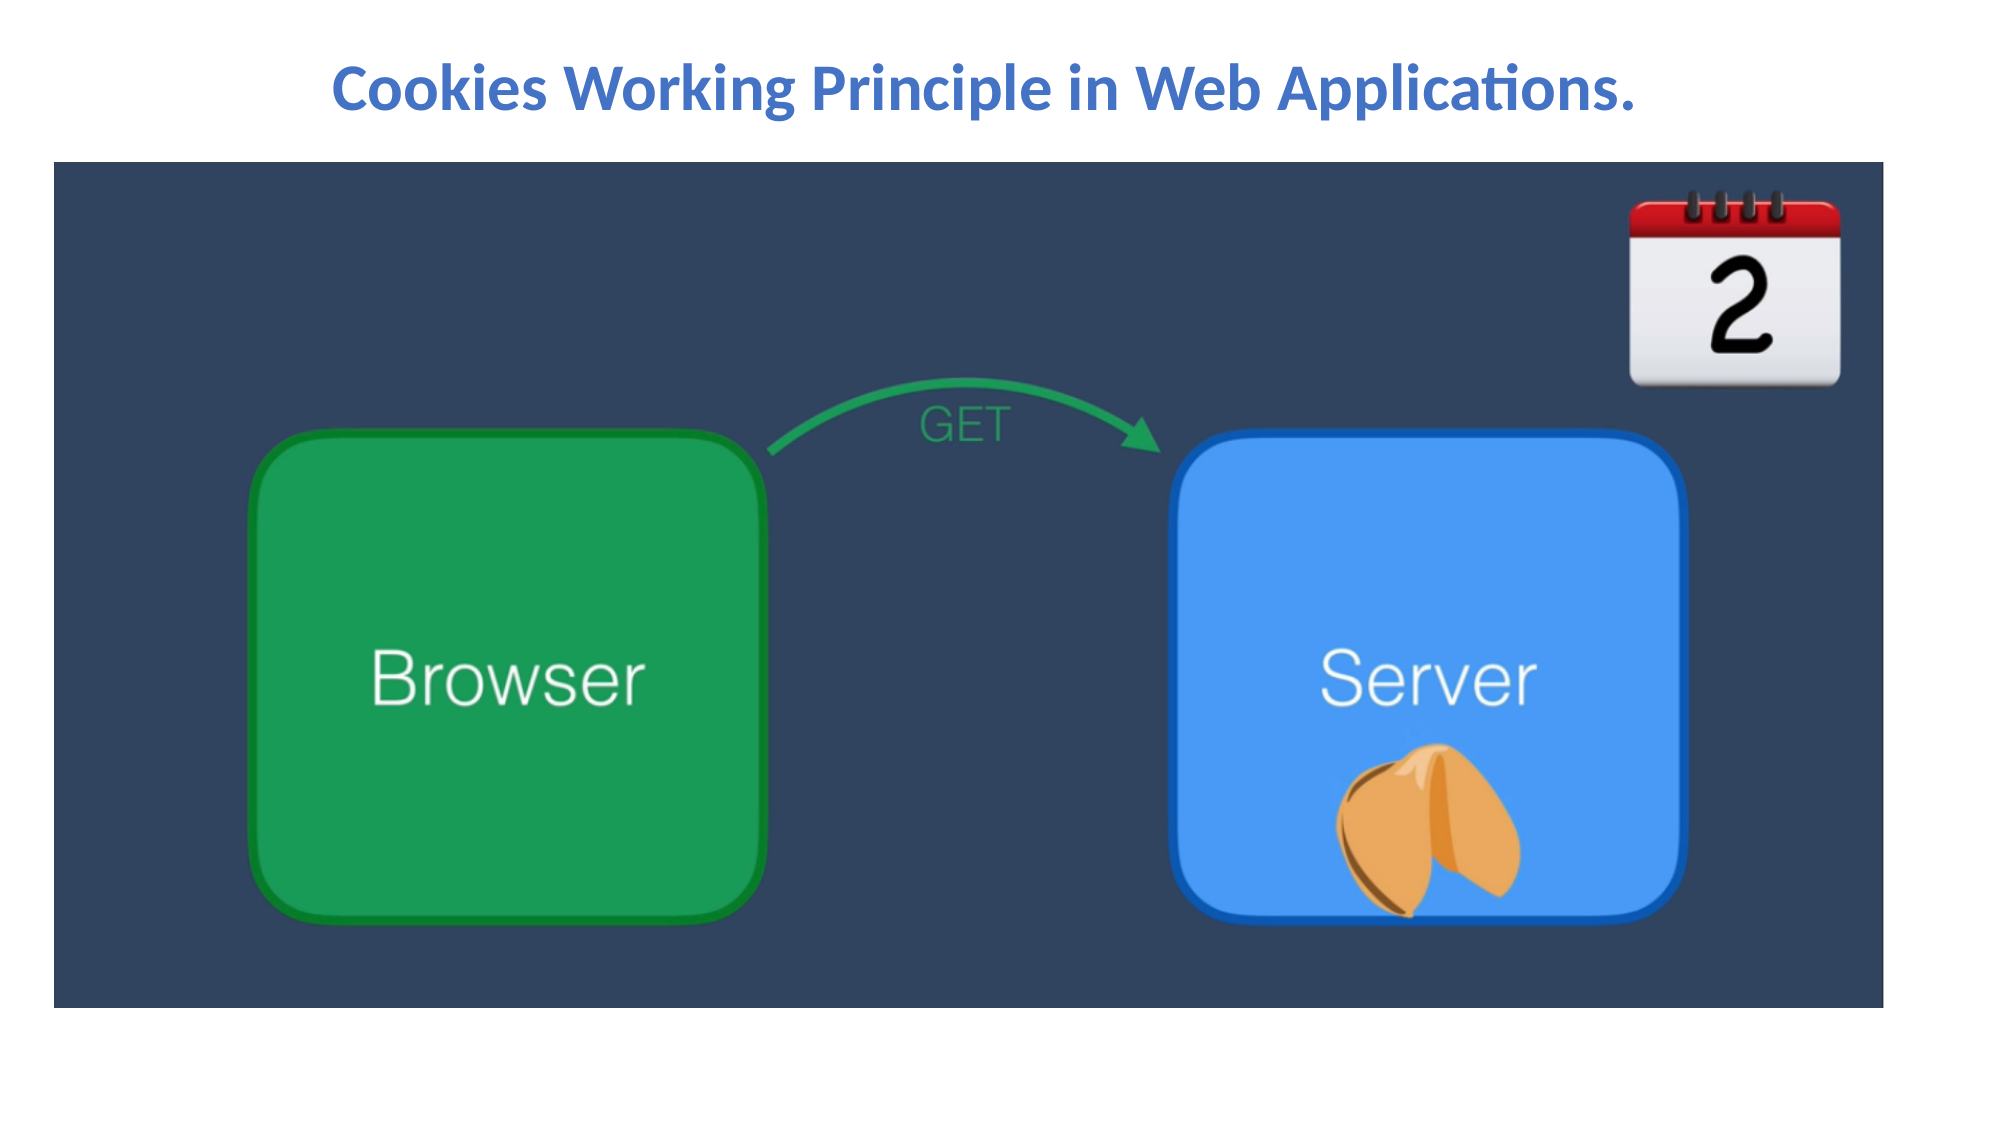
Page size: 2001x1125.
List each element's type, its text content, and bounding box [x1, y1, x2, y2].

text_box Cookies Working Principle in Web Applications. [317, 36, 1669, 132]
picture [54, 162, 1884, 1008]
